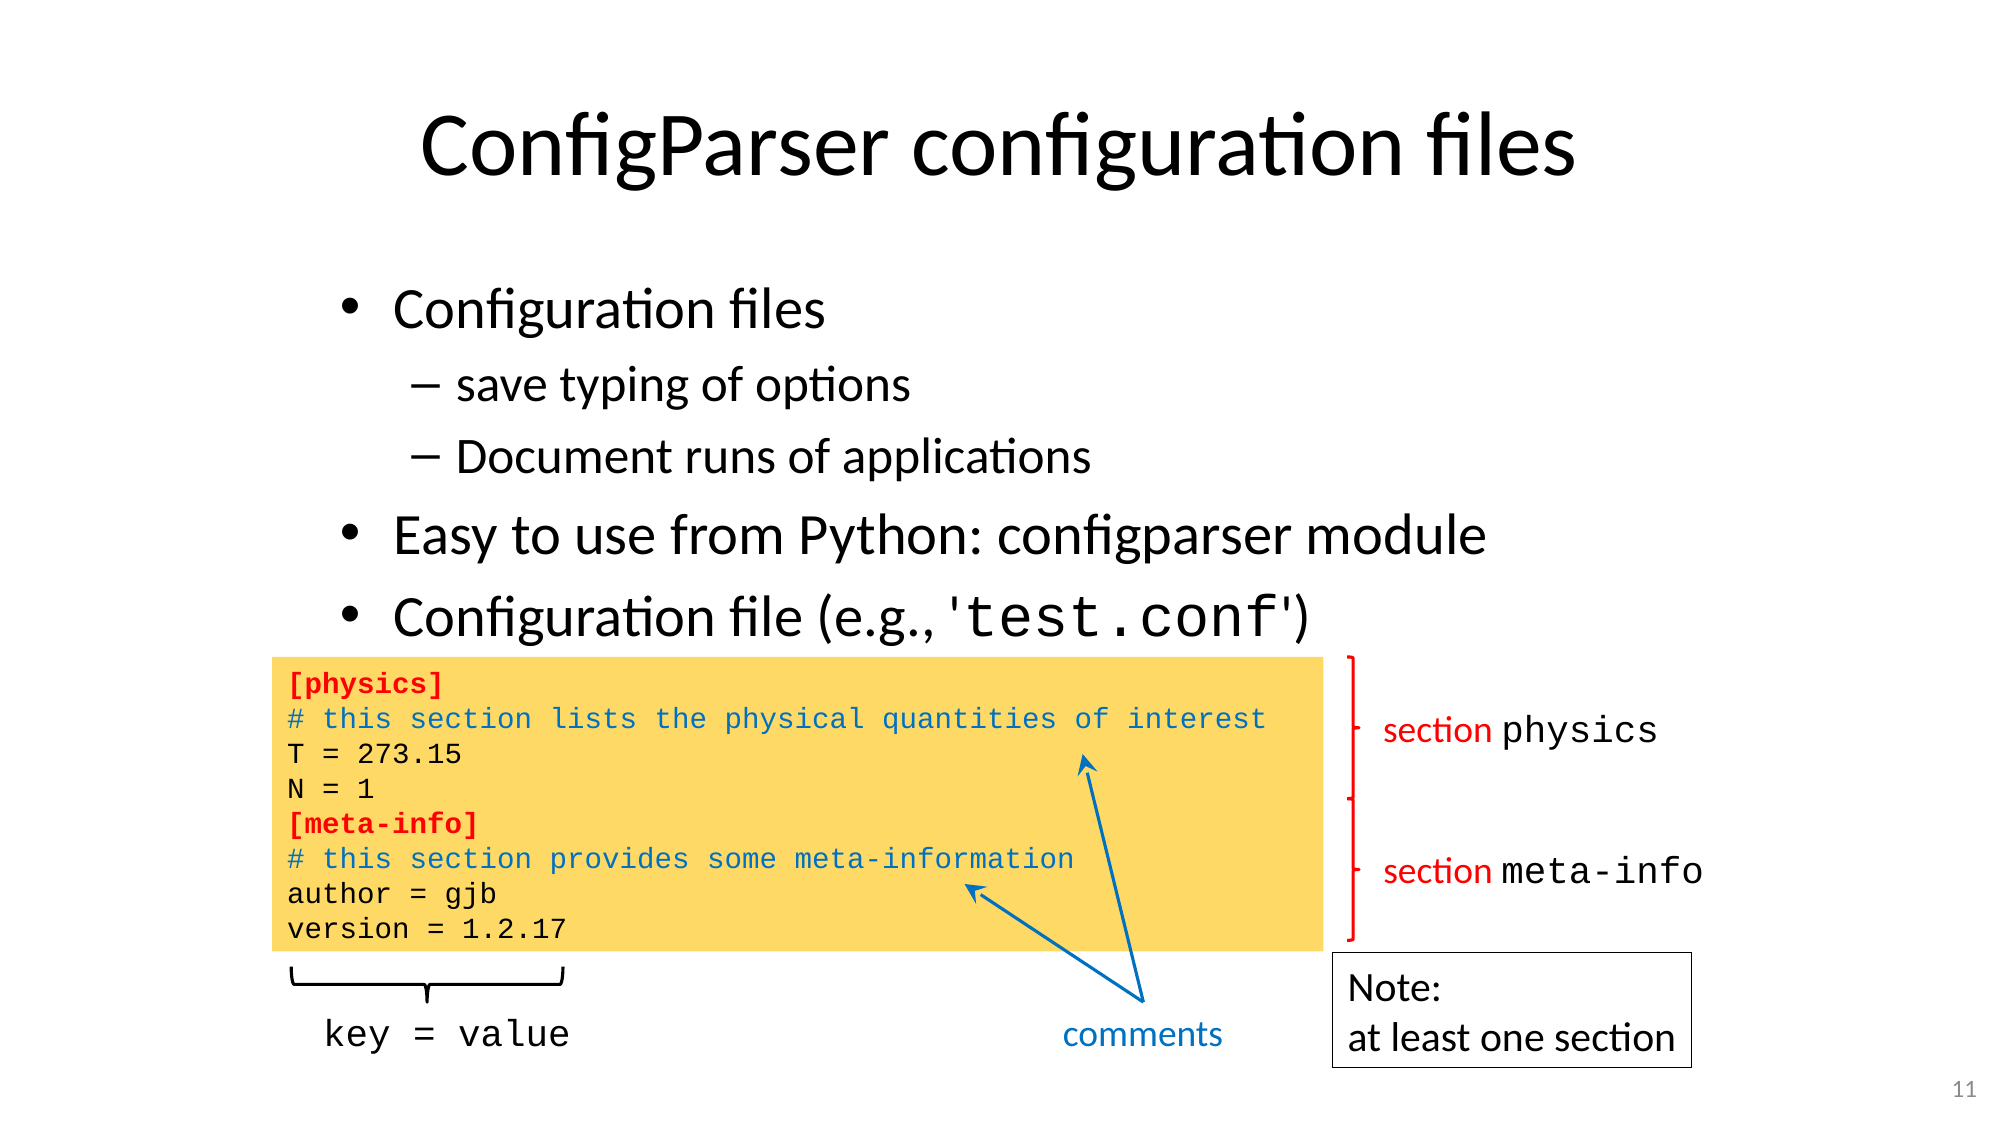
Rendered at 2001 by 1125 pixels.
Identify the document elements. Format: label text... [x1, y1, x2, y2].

text_box Note: at least one section [1332, 952, 1692, 1068]
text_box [1346, 798, 1721, 941]
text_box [1346, 656, 1676, 798]
slide_number 11 [1525, 1057, 1993, 1118]
list Configuration files save typing of options Document runs of applications Easy to use from Python: configparser module Configuration file (e.g., 'test.conf') [324, 262, 1675, 657]
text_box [290, 966, 587, 1063]
text_box [physics] # this section lists the physical quantities of interest T = 273.15 N = 1 [meta-info] # this section provides some meta-information author = gjb version = 1.2.17 [272, 656, 1324, 952]
title ConfigParser configuration files [99, 45, 1900, 233]
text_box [964, 753, 1240, 1063]
